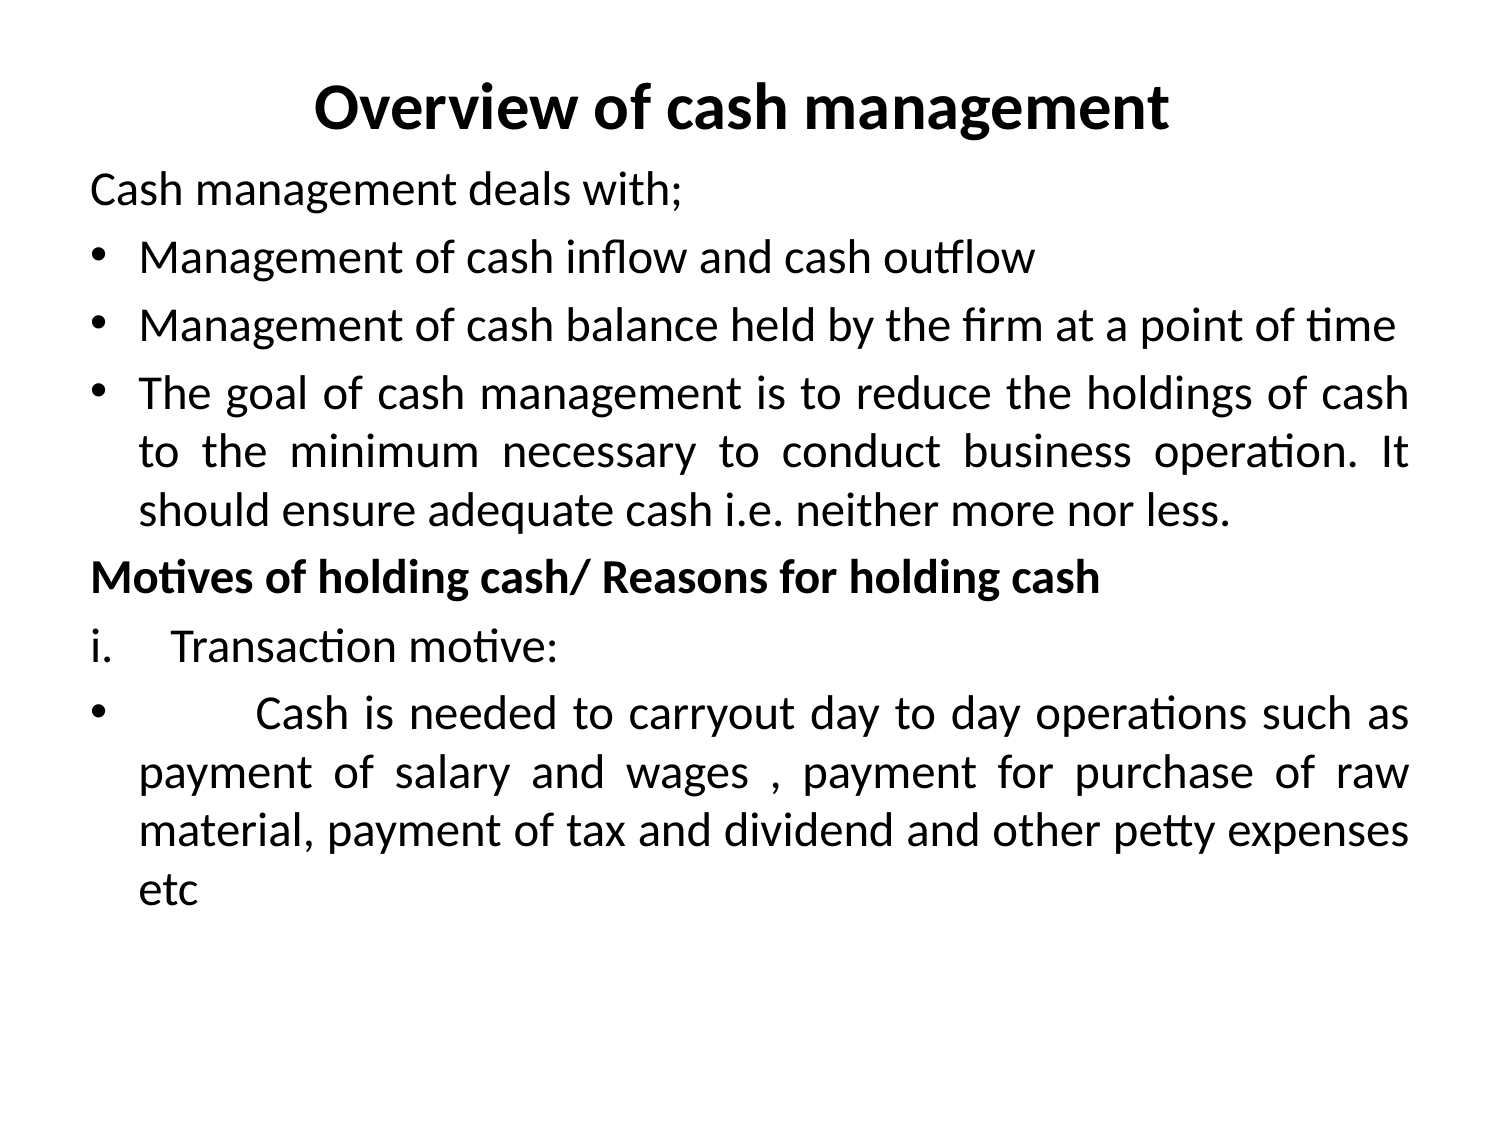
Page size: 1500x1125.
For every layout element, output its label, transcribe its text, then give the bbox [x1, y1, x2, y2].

title Overview of cash management [75, 45, 1425, 149]
list Cash management deals with; Management of cash inflow and cash outflow Management of cash balance held by the firm at a point of time The goal of cash management is to reduce the holdings of cash to the minimum necessary to conduct business operation. It should ensure adequate cash i.e. neither more nor less. Motives of holding cash/ Reasons for holding cash Transaction motive: Cash is needed to carryout day to day operations such as payment of salary and wages , payment for purchase of raw material, payment of tax and dividend and other petty expenses etc [75, 149, 1425, 1005]
